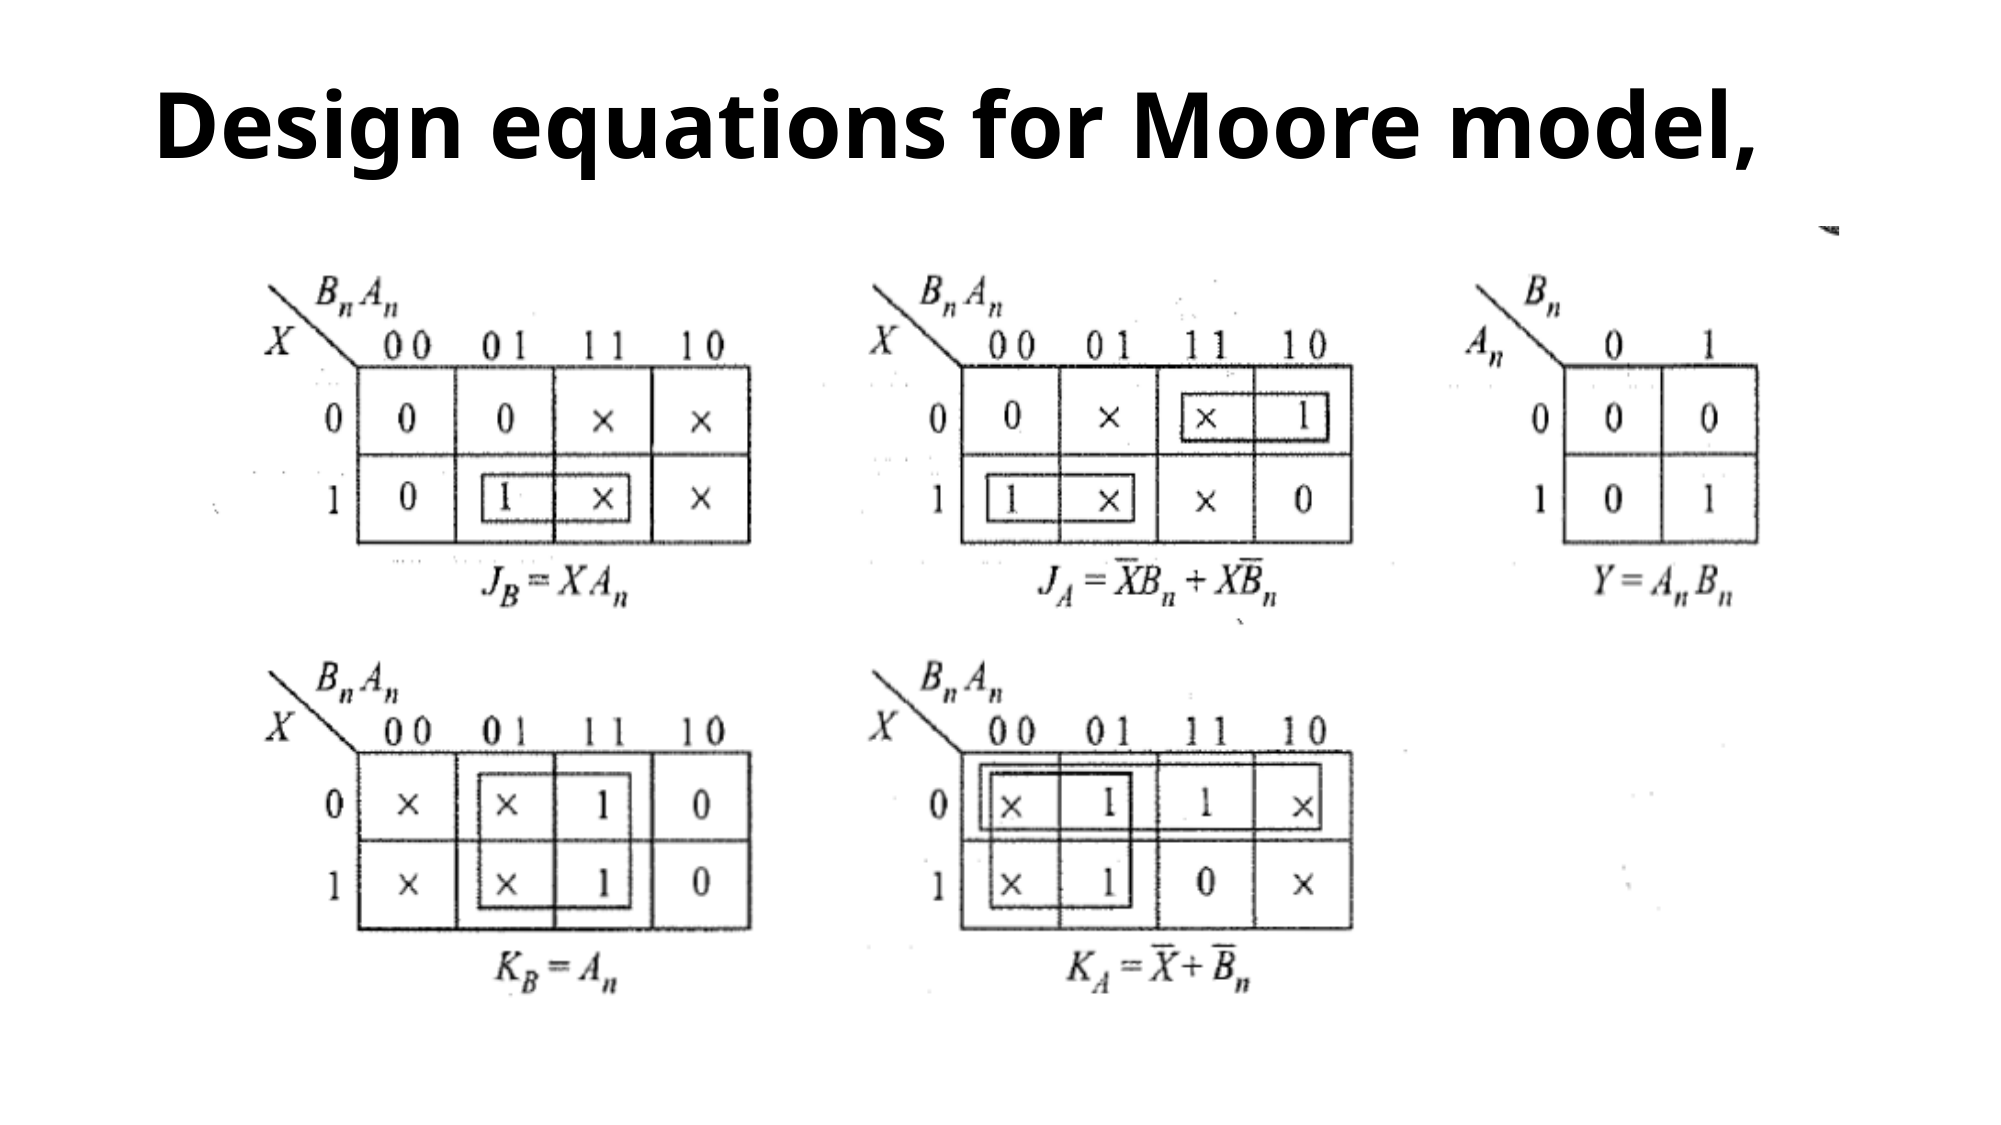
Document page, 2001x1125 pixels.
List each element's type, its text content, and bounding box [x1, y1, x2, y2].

title Design equations for Moore model, [137, 59, 1863, 197]
picture [193, 226, 1840, 1014]
